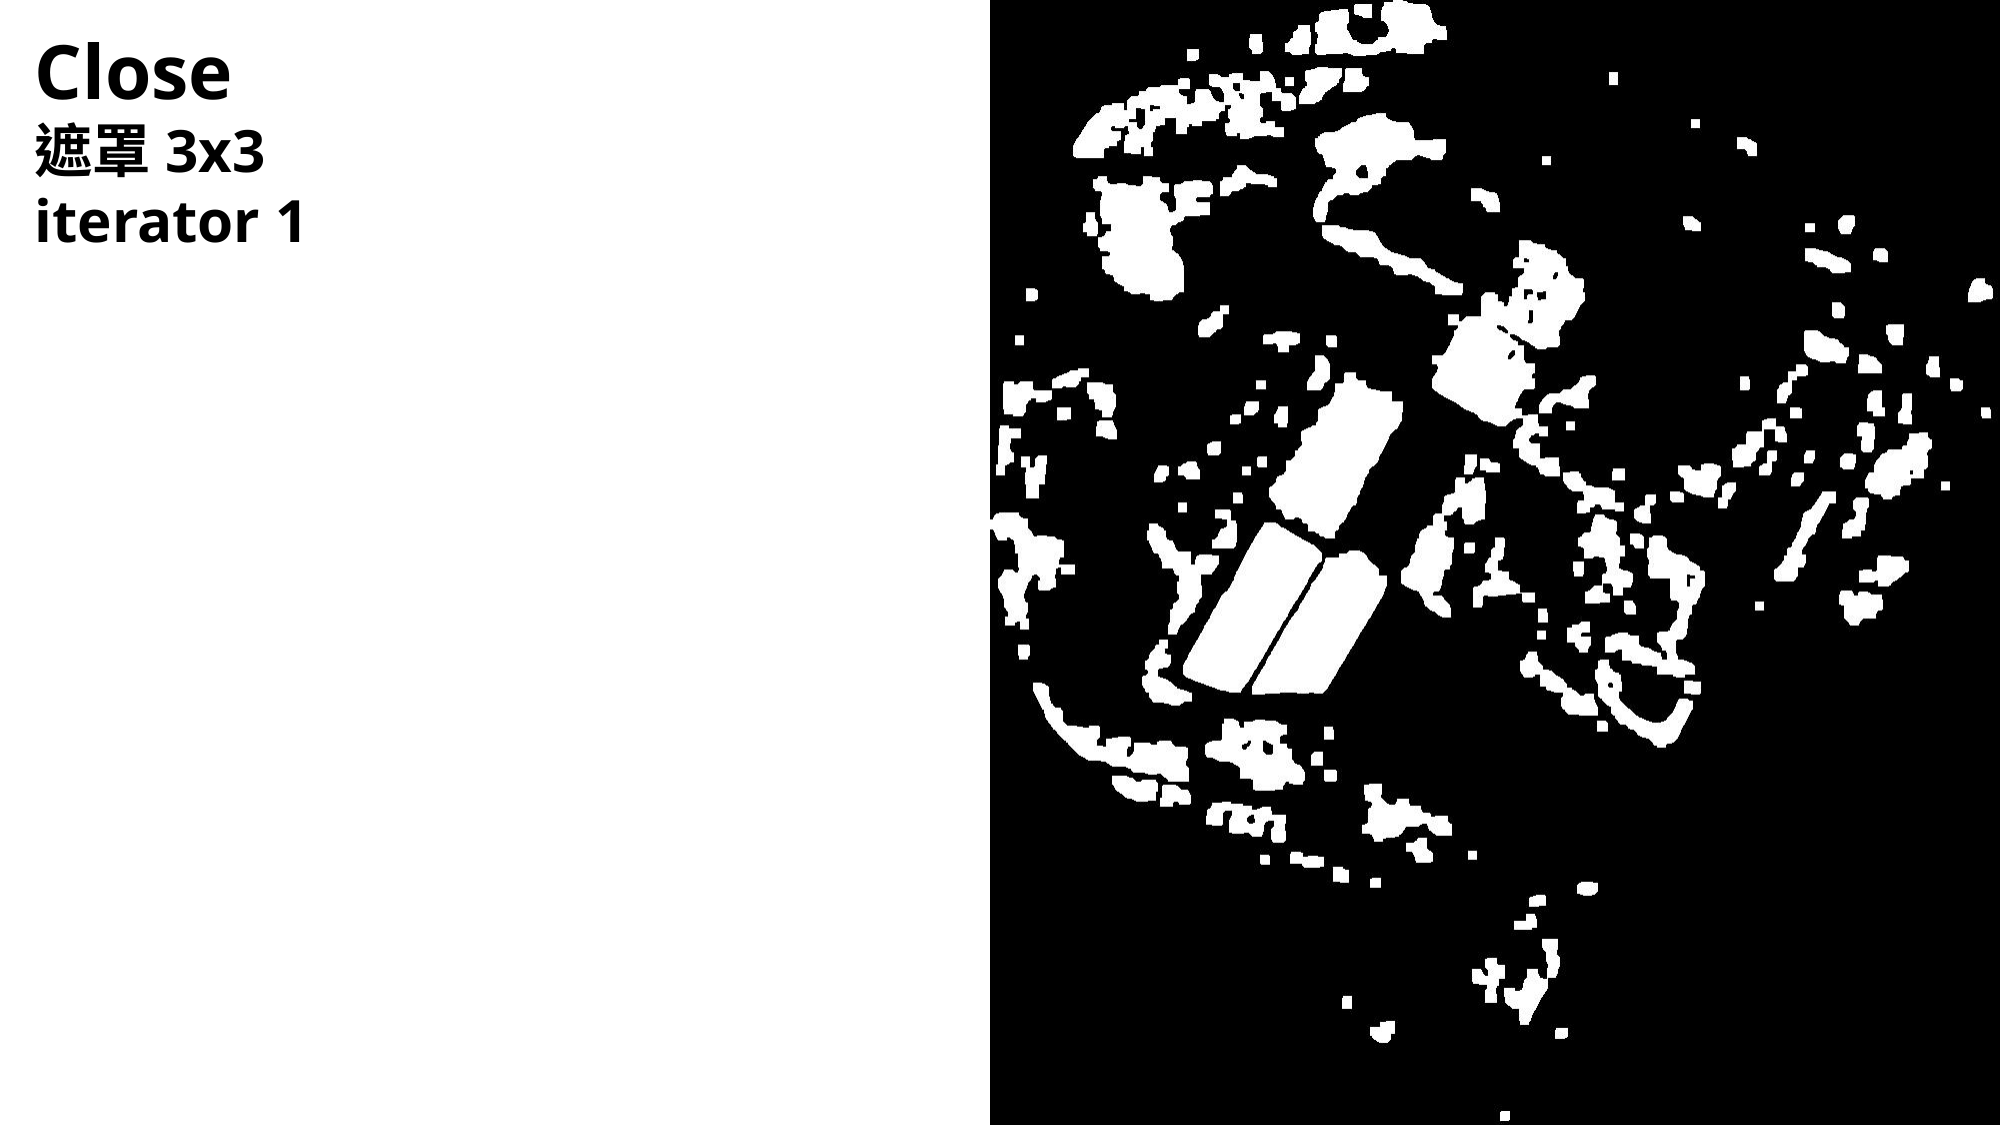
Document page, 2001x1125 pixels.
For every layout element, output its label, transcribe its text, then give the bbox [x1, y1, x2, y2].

text_box Close 遮罩3x3 iterator 1 [19, 16, 536, 262]
picture [989, 0, 2000, 1125]
